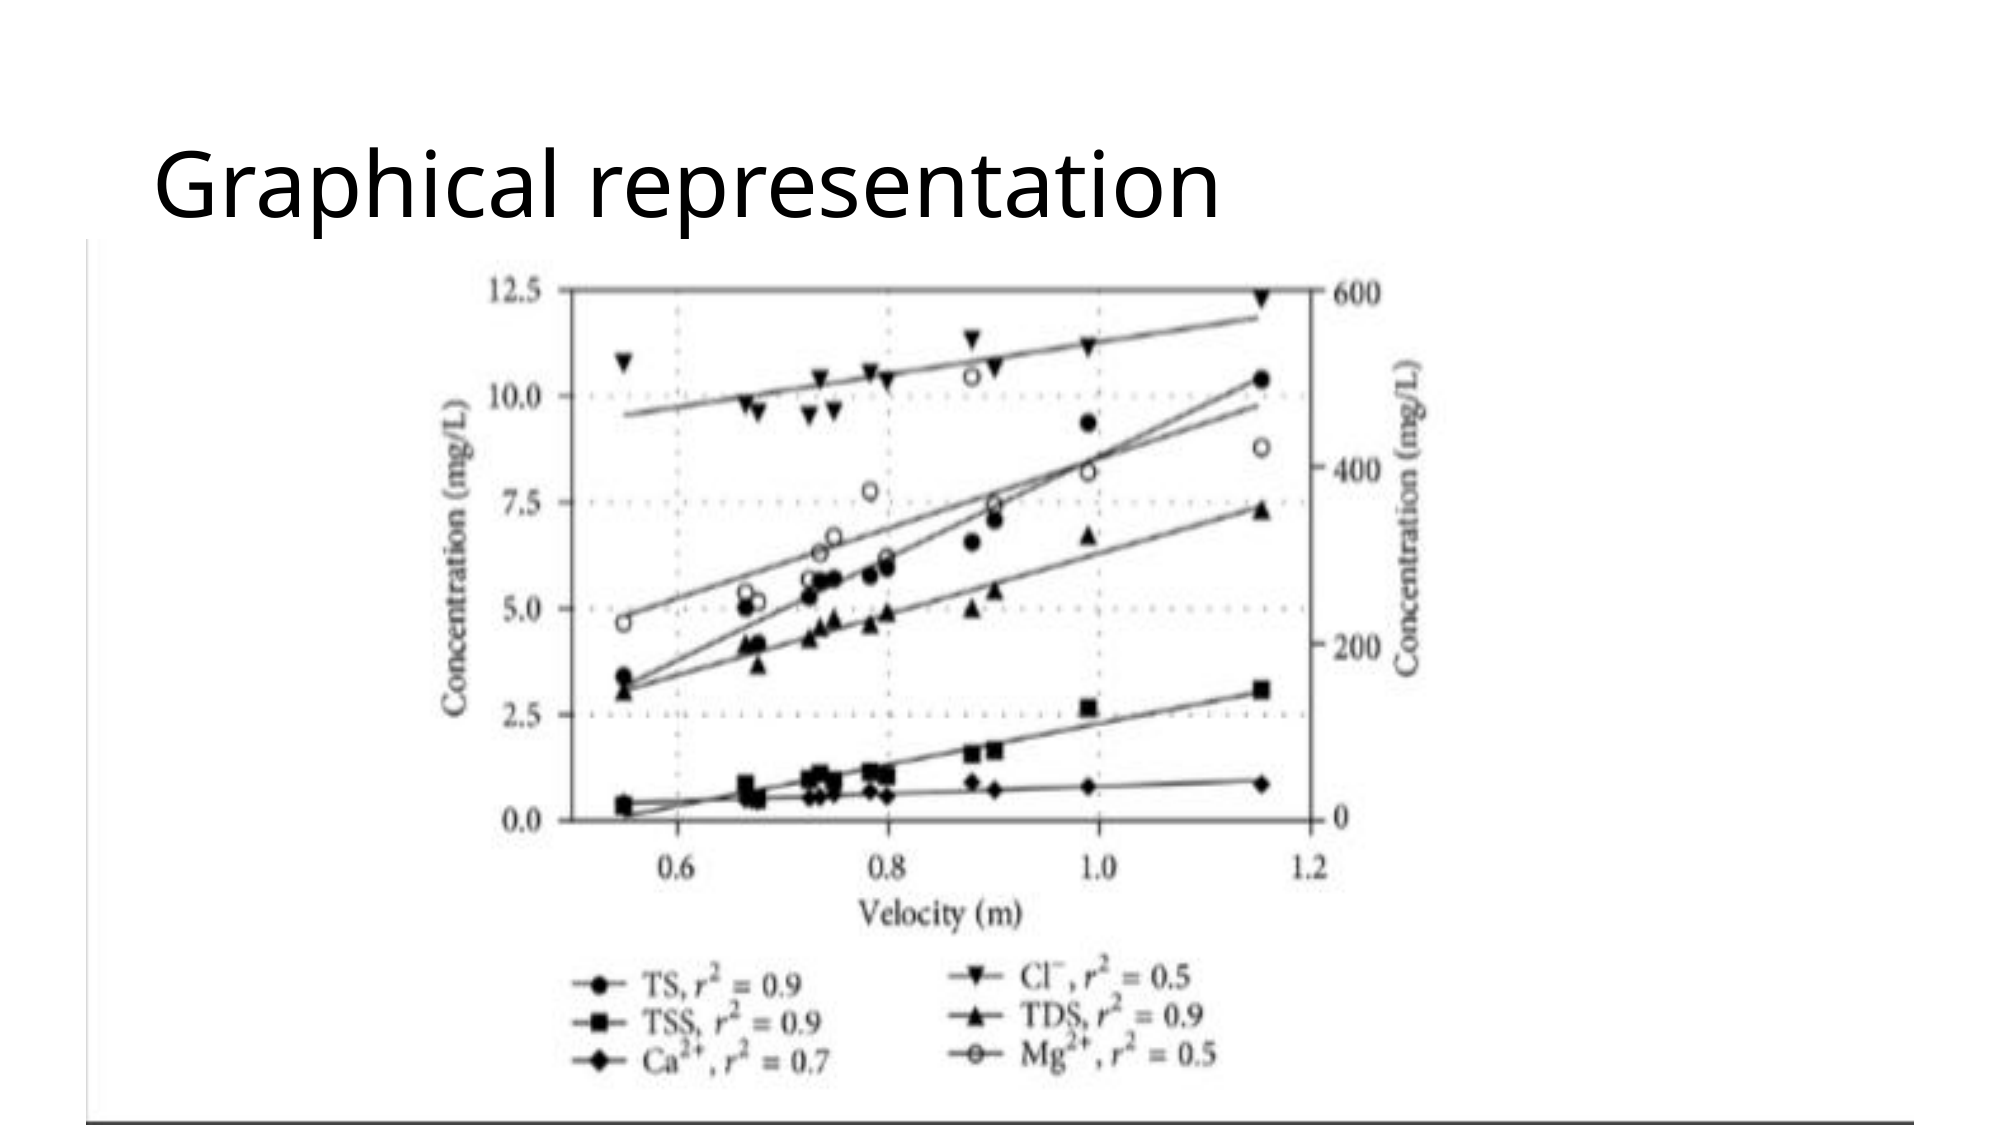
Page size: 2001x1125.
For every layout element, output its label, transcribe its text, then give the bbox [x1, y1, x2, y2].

title Graphical representation [137, 79, 1863, 239]
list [86, 239, 1914, 1125]
